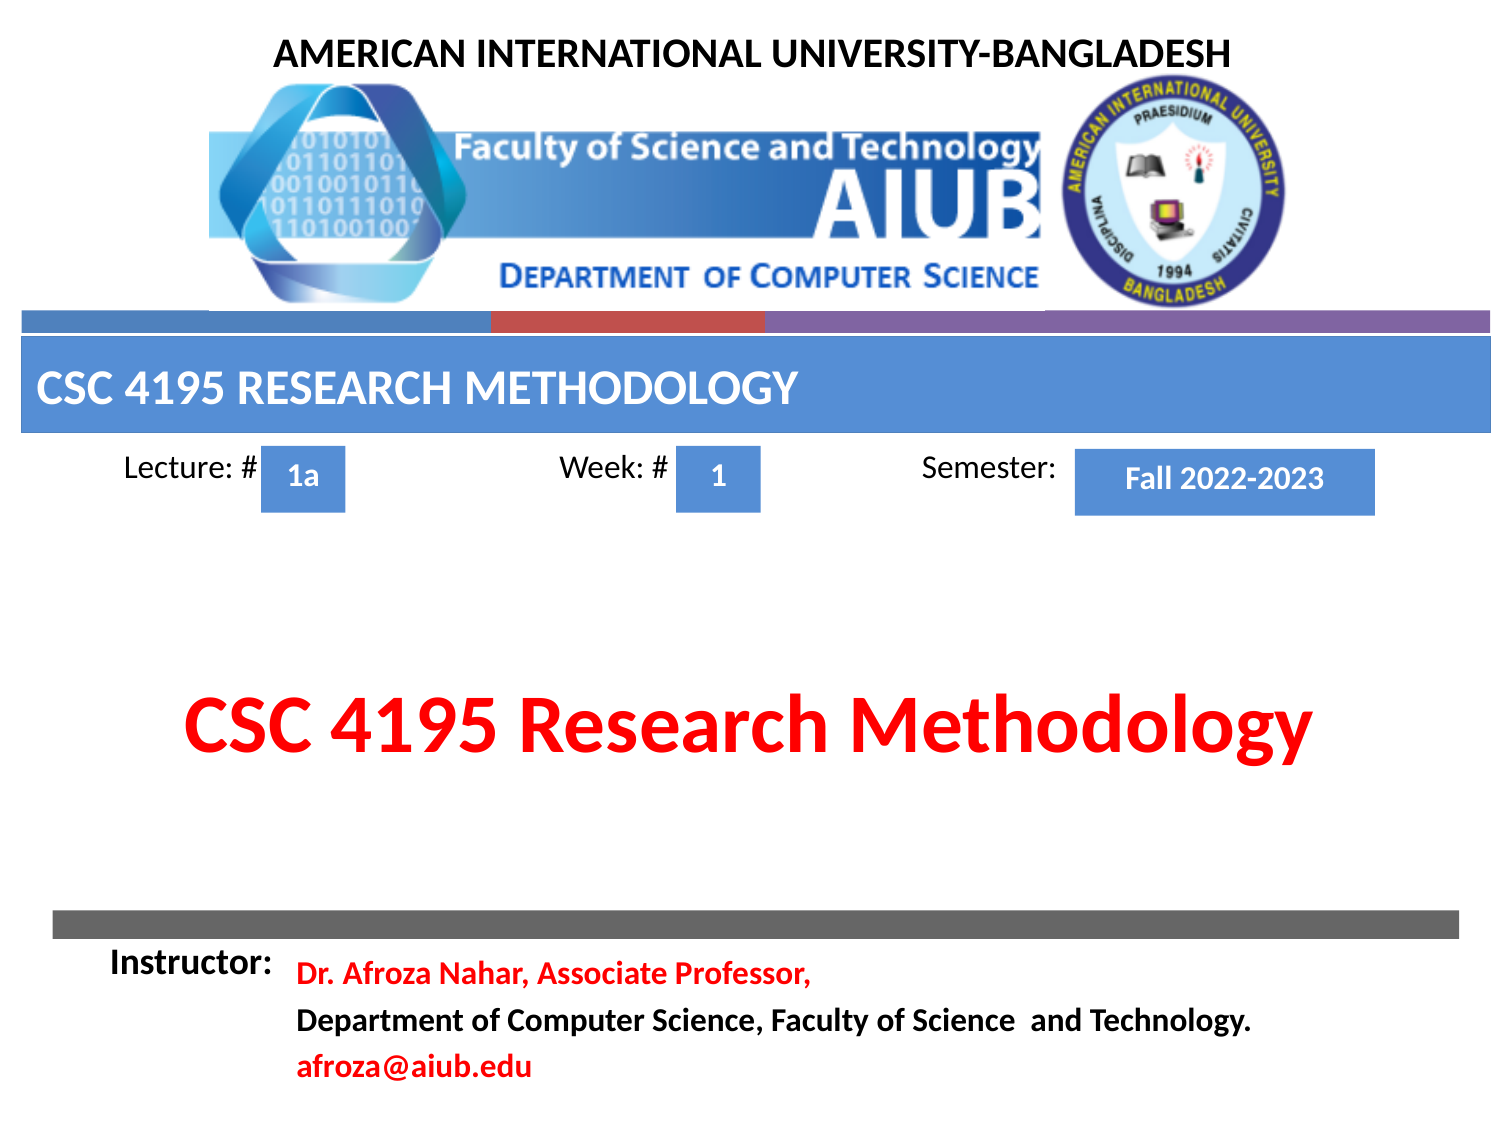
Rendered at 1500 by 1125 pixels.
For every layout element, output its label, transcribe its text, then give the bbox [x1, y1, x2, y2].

list 1a [261, 445, 346, 513]
picture [1057, 69, 1291, 314]
title CSC 4195 Research Methodology [123, 545, 1377, 895]
list Dr. Afroza Nahar, Associate Professor, Department of Computer Science, Faculty of Science and Technology. afroza@aiub.edu [281, 943, 1434, 1110]
list CSC 4195 Research Methodology [21, 336, 1491, 433]
list 1 [676, 445, 761, 513]
picture [209, 71, 1045, 311]
list Fall 2022-2023 [1074, 448, 1375, 516]
